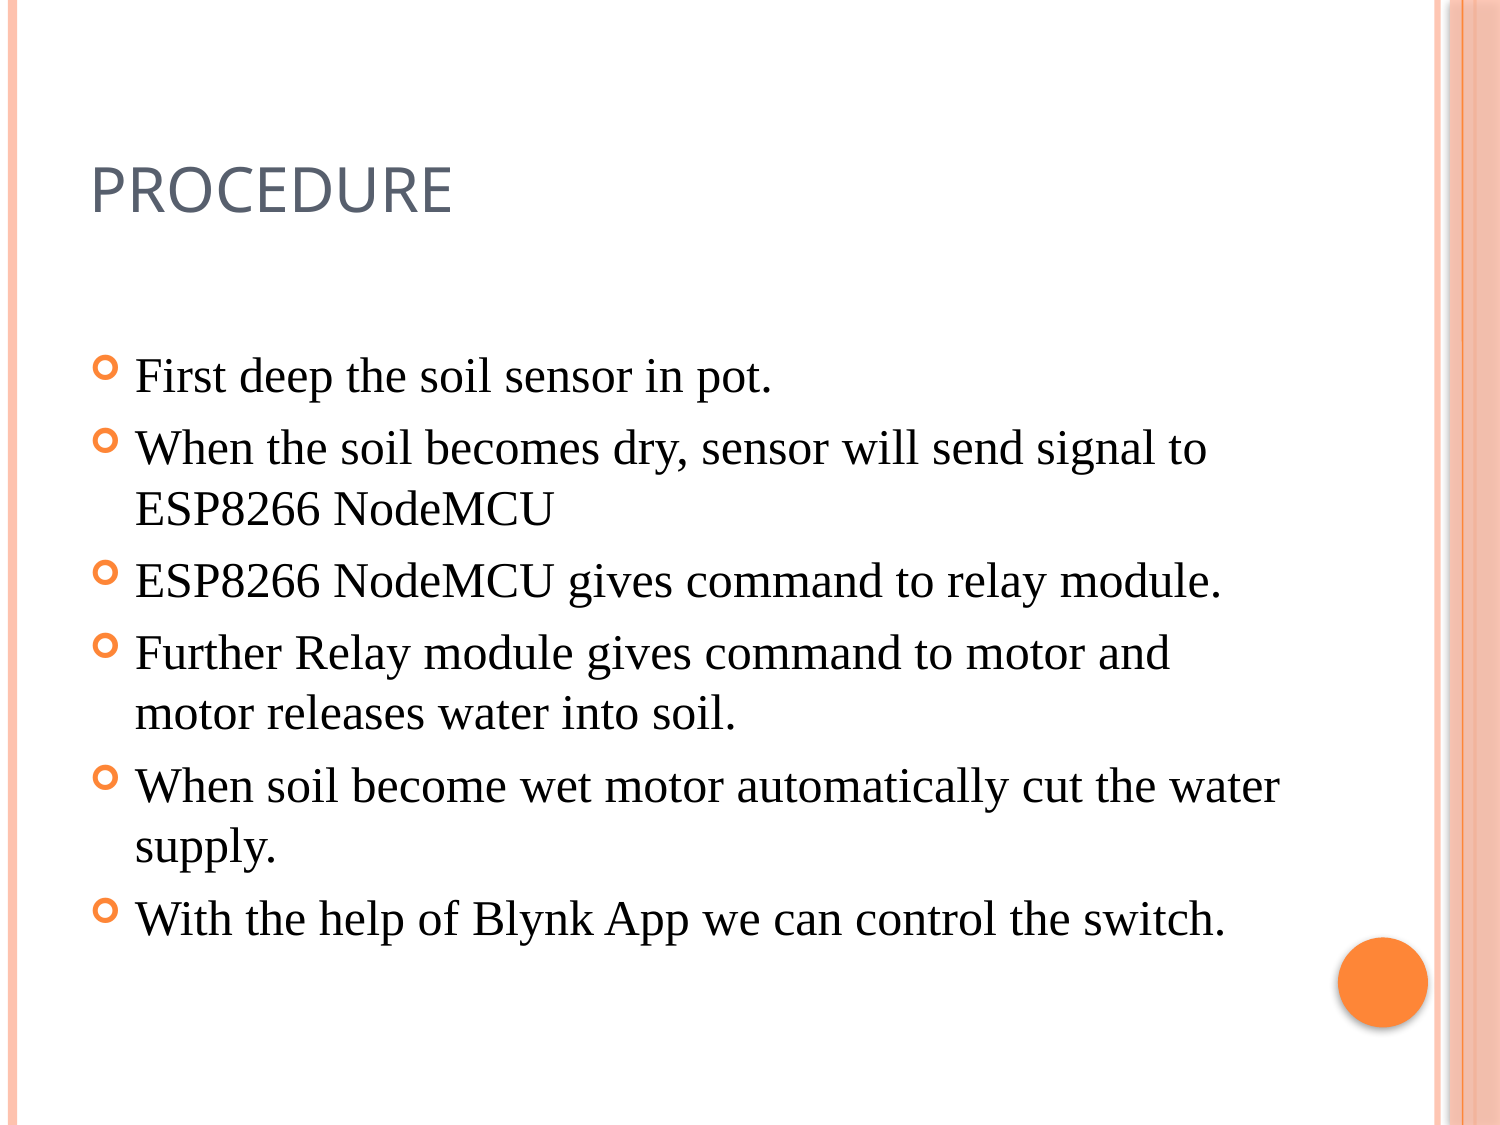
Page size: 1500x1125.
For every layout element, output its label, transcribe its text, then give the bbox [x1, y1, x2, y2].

title Procedure [75, 45, 1300, 233]
list First deep the soil sensor in pot. When the soil becomes dry, sensor will send signal to ESP8266 NodeMCU ESP8266 NodeMCU gives command to relay module. Further Relay module gives command to motor and motor releases water into soil. When soil become wet motor automatically cut the water supply. With the help of Blynk App we can control the switch. [75, 262, 1300, 1062]
